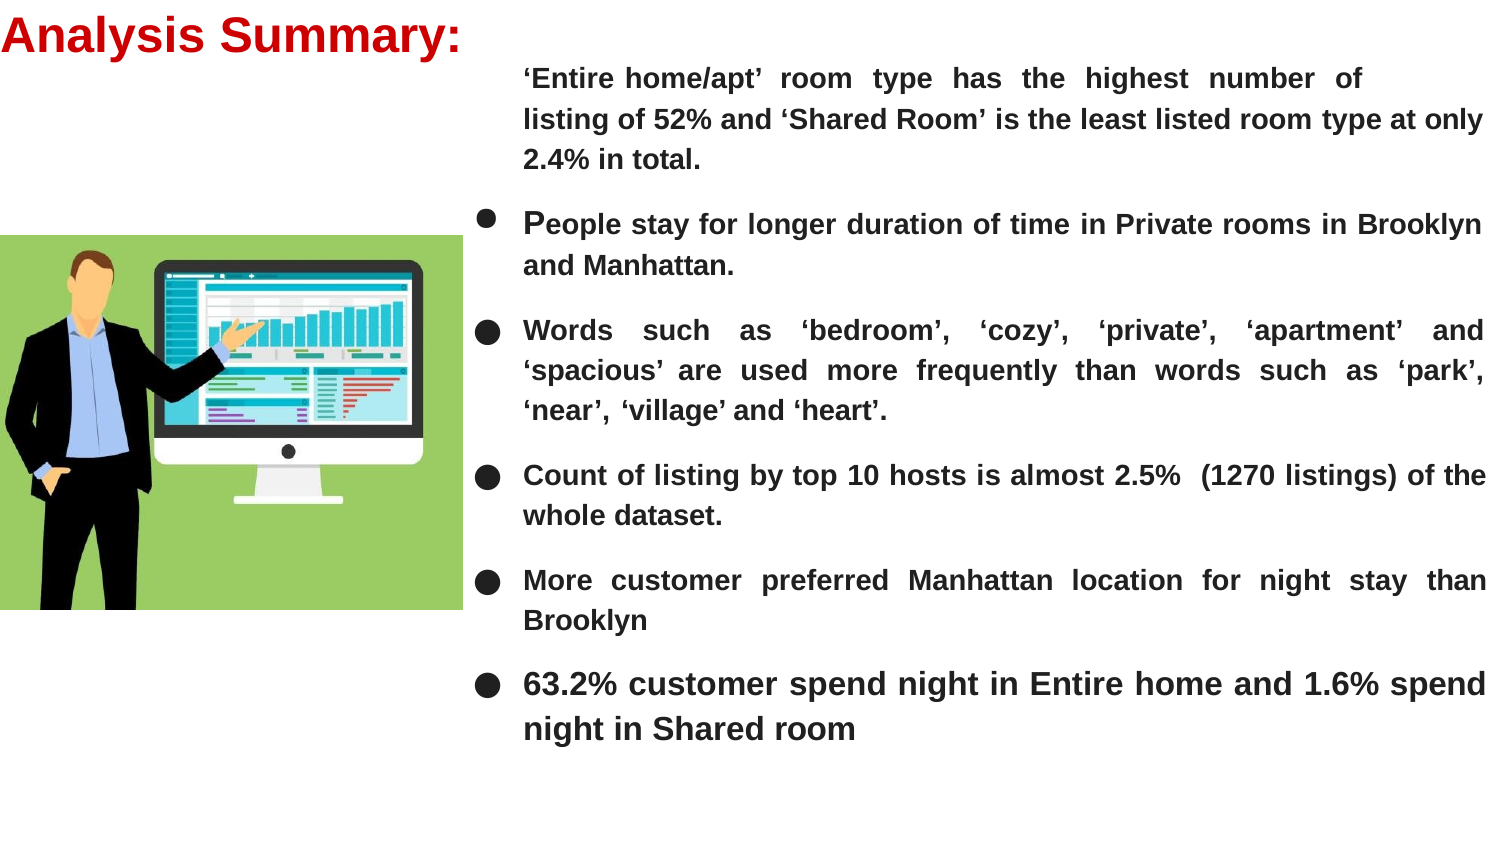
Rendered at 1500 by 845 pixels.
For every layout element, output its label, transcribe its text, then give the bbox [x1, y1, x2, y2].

title Analysis Summary: [0, 0, 465, 144]
picture [0, 235, 463, 611]
text_box ‘Entire home/apt’ room type has the highest number of listing of 52% and ‘Shared Room’ is the least listed room type at only 2.4% in total. People stay for longer duration of time in Private rooms in Brooklyn and Manhattan. Words such as ‘bedroom’, ‘cozy’, ‘private’, ‘apartment’ and ‘spacious’ are used more frequently than words such as ‘park’, ‘near’, ‘village’ and ‘heart’. Count of listing by top 10 hosts is almost 2.5% (1270 listings) of the whole dataset. More customer preferred Manhattan location for night stay than Brooklyn 63.2% customer spend night in Entire home and 1.6% spend night in Shared room [471, 51, 1488, 747]
